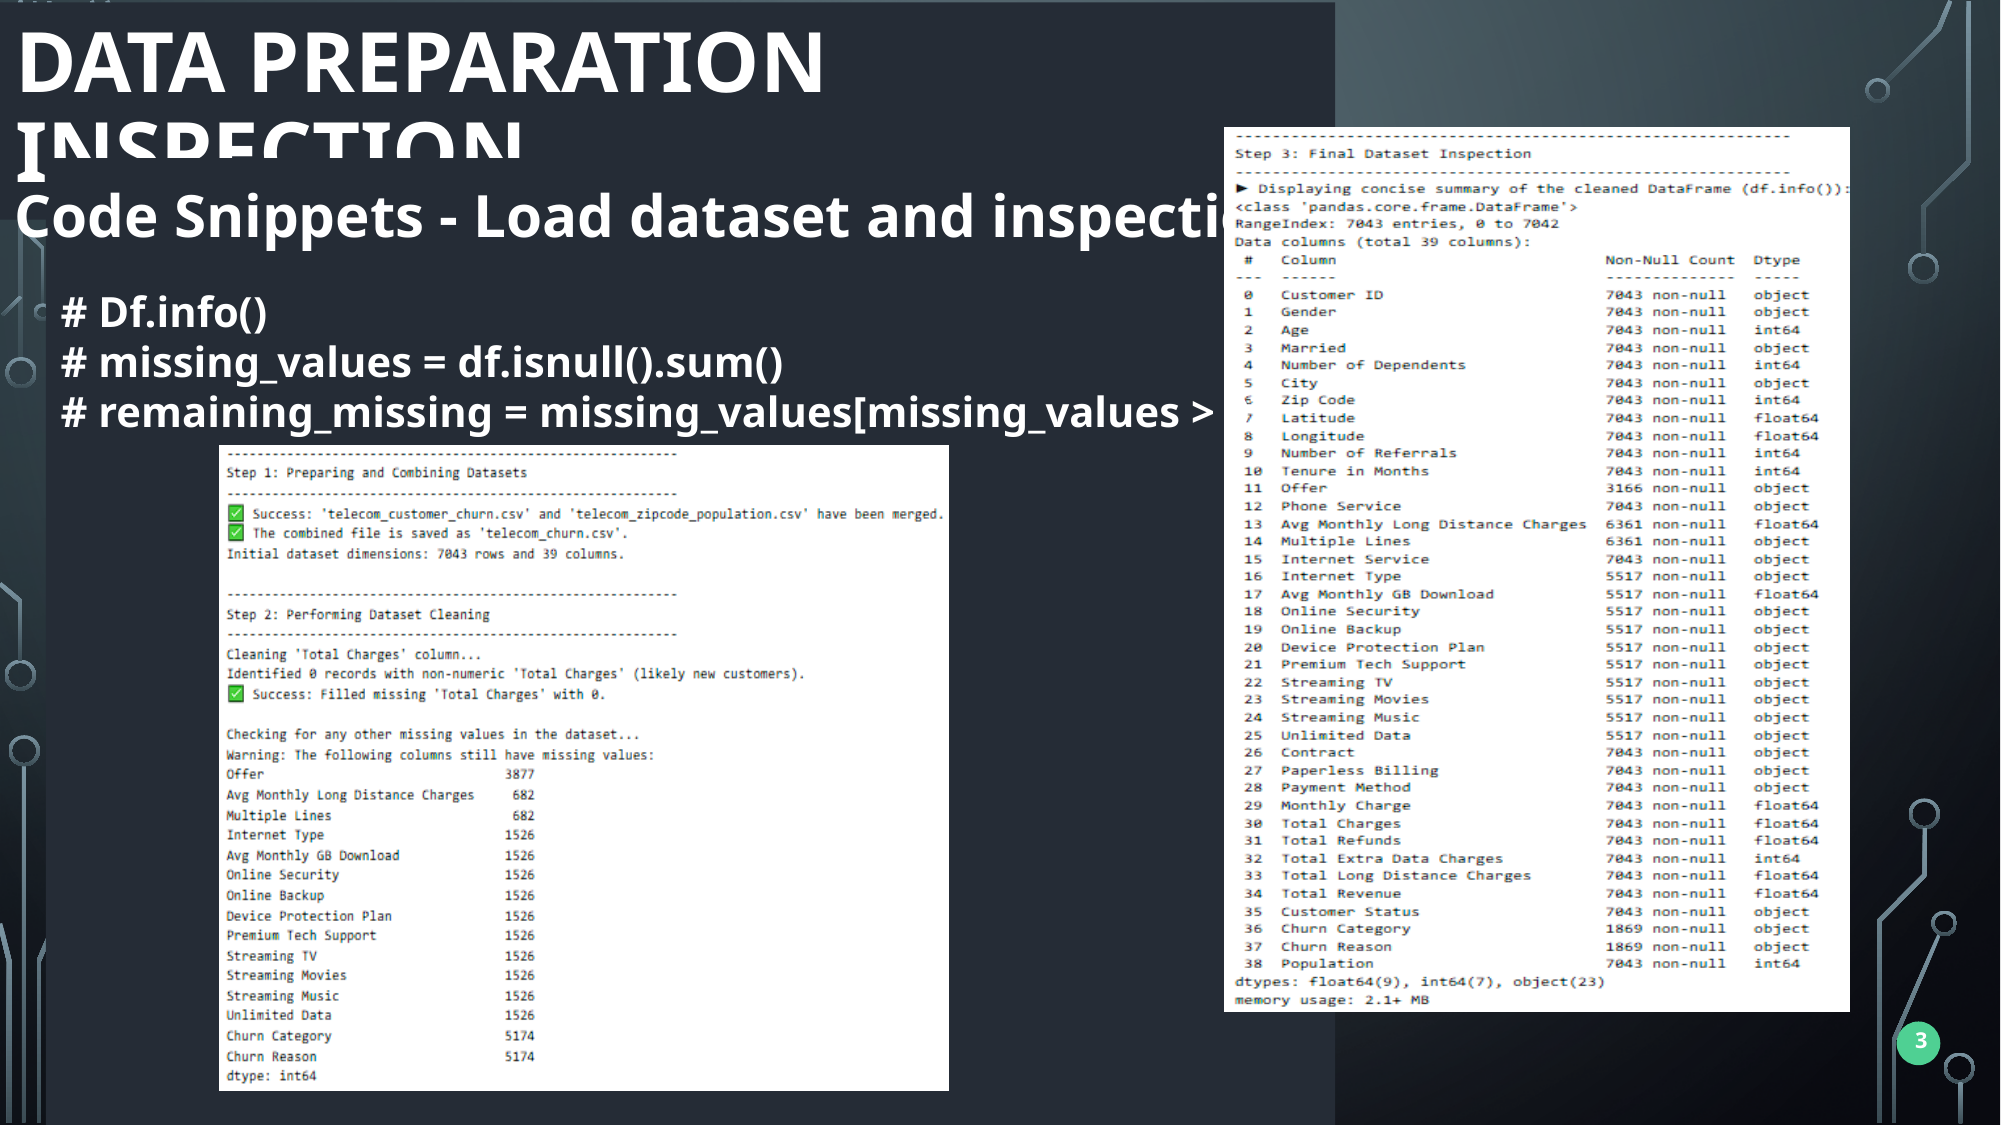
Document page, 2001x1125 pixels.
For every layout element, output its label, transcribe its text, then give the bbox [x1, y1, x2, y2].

picture [1224, 127, 1850, 1012]
slide_number 3 [1816, 1011, 1943, 1072]
picture [219, 445, 949, 1091]
text_box Code Snippets - Load dataset and inspection [0, 158, 1224, 659]
title Data Preparation Inspection [0, 2, 1336, 158]
text_box [45, 659, 1336, 1125]
text_box # Df.info() # missing_values = df.isnull().sum() # remaining_missing = missing_values[missing_values > 0] [45, 278, 1224, 443]
